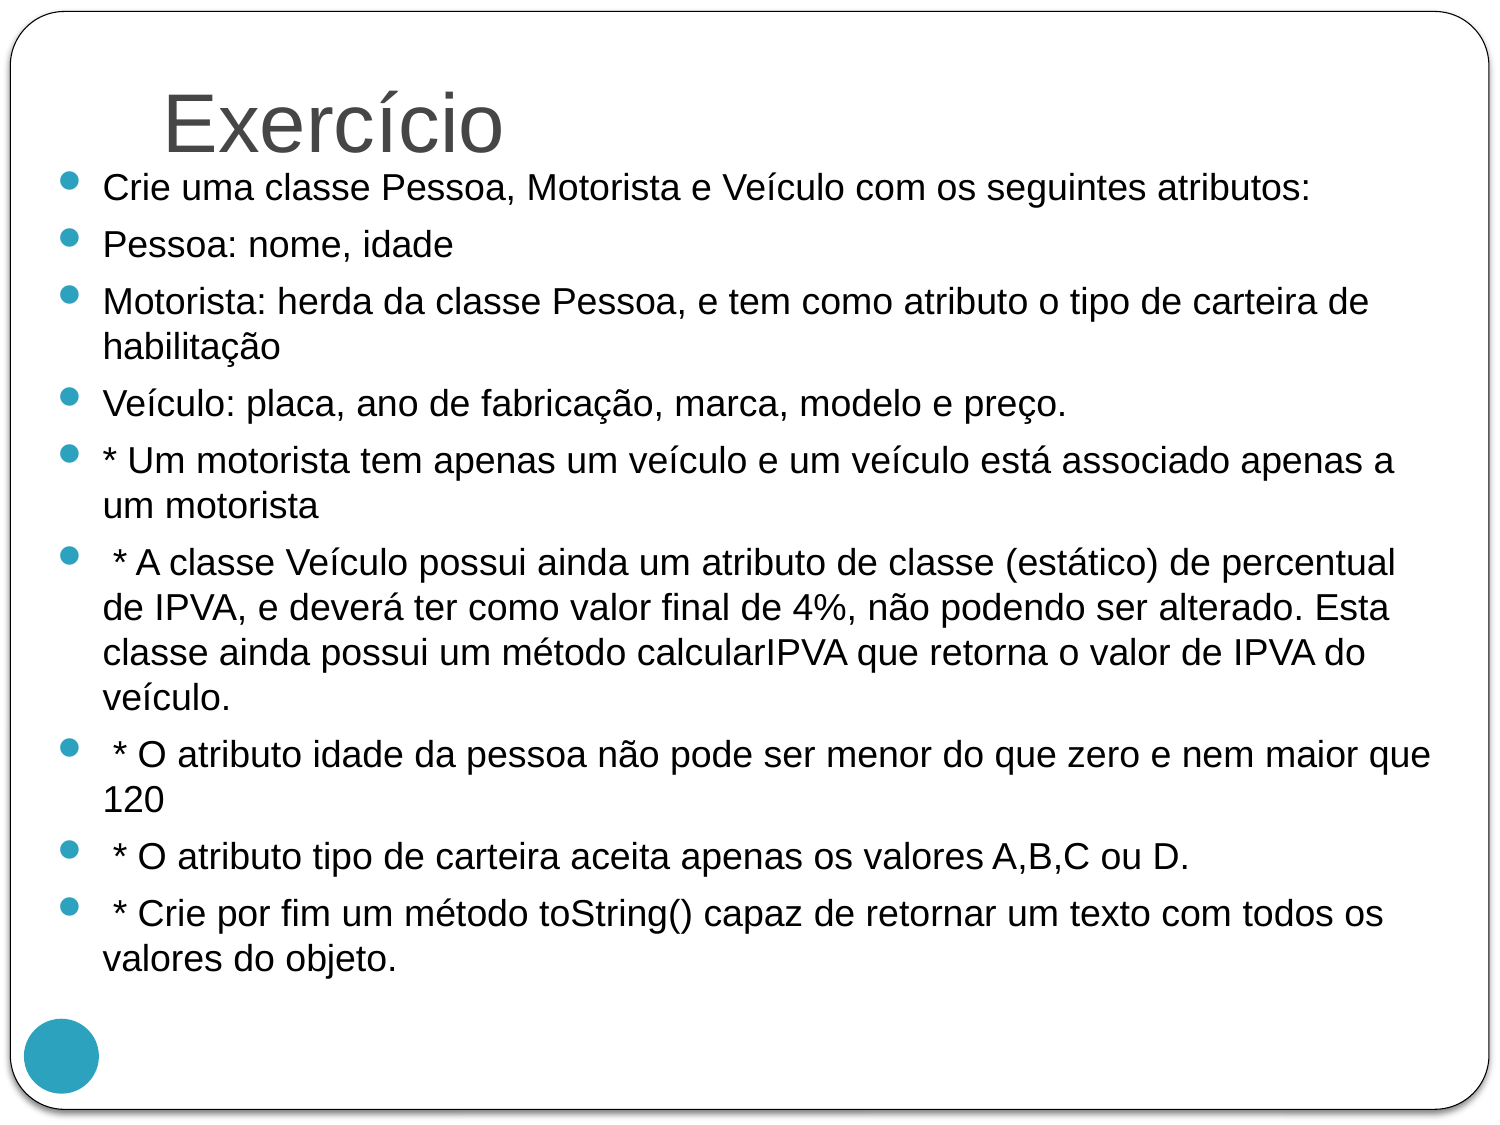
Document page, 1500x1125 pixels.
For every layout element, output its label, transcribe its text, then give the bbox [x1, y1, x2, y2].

slide_number [23, 1018, 99, 1094]
title Exercício [147, 0, 1423, 155]
list Crie uma classe Pessoa, Motorista e Veículo com os seguintes atributos: Pessoa: nome, idade Motorista: herda da classe Pessoa, e tem como atributo o tipo de carteira de habilitação Veículo: placa, ano de fabricação, marca, modelo e preço. * Um motorista tem apenas um veículo e um veículo está associado apenas a um motorista * A classe Veículo possui ainda um atributo de classe (estático) de percentual de IPVA, e deverá ter como valor final de 4%, não podendo ser alterado. Esta classe ainda possui um método calcularIPVA que retorna o valor de IPVA do veículo. * O atributo idade da pessoa não pode ser menor do que zero e nem maior que 120 * O atributo tipo de carteira aceita apenas os valores A,B,C ou D. * Crie por fim um método toString() capaz de retornar um texto com todos os valores do objeto. [42, 155, 1448, 988]
